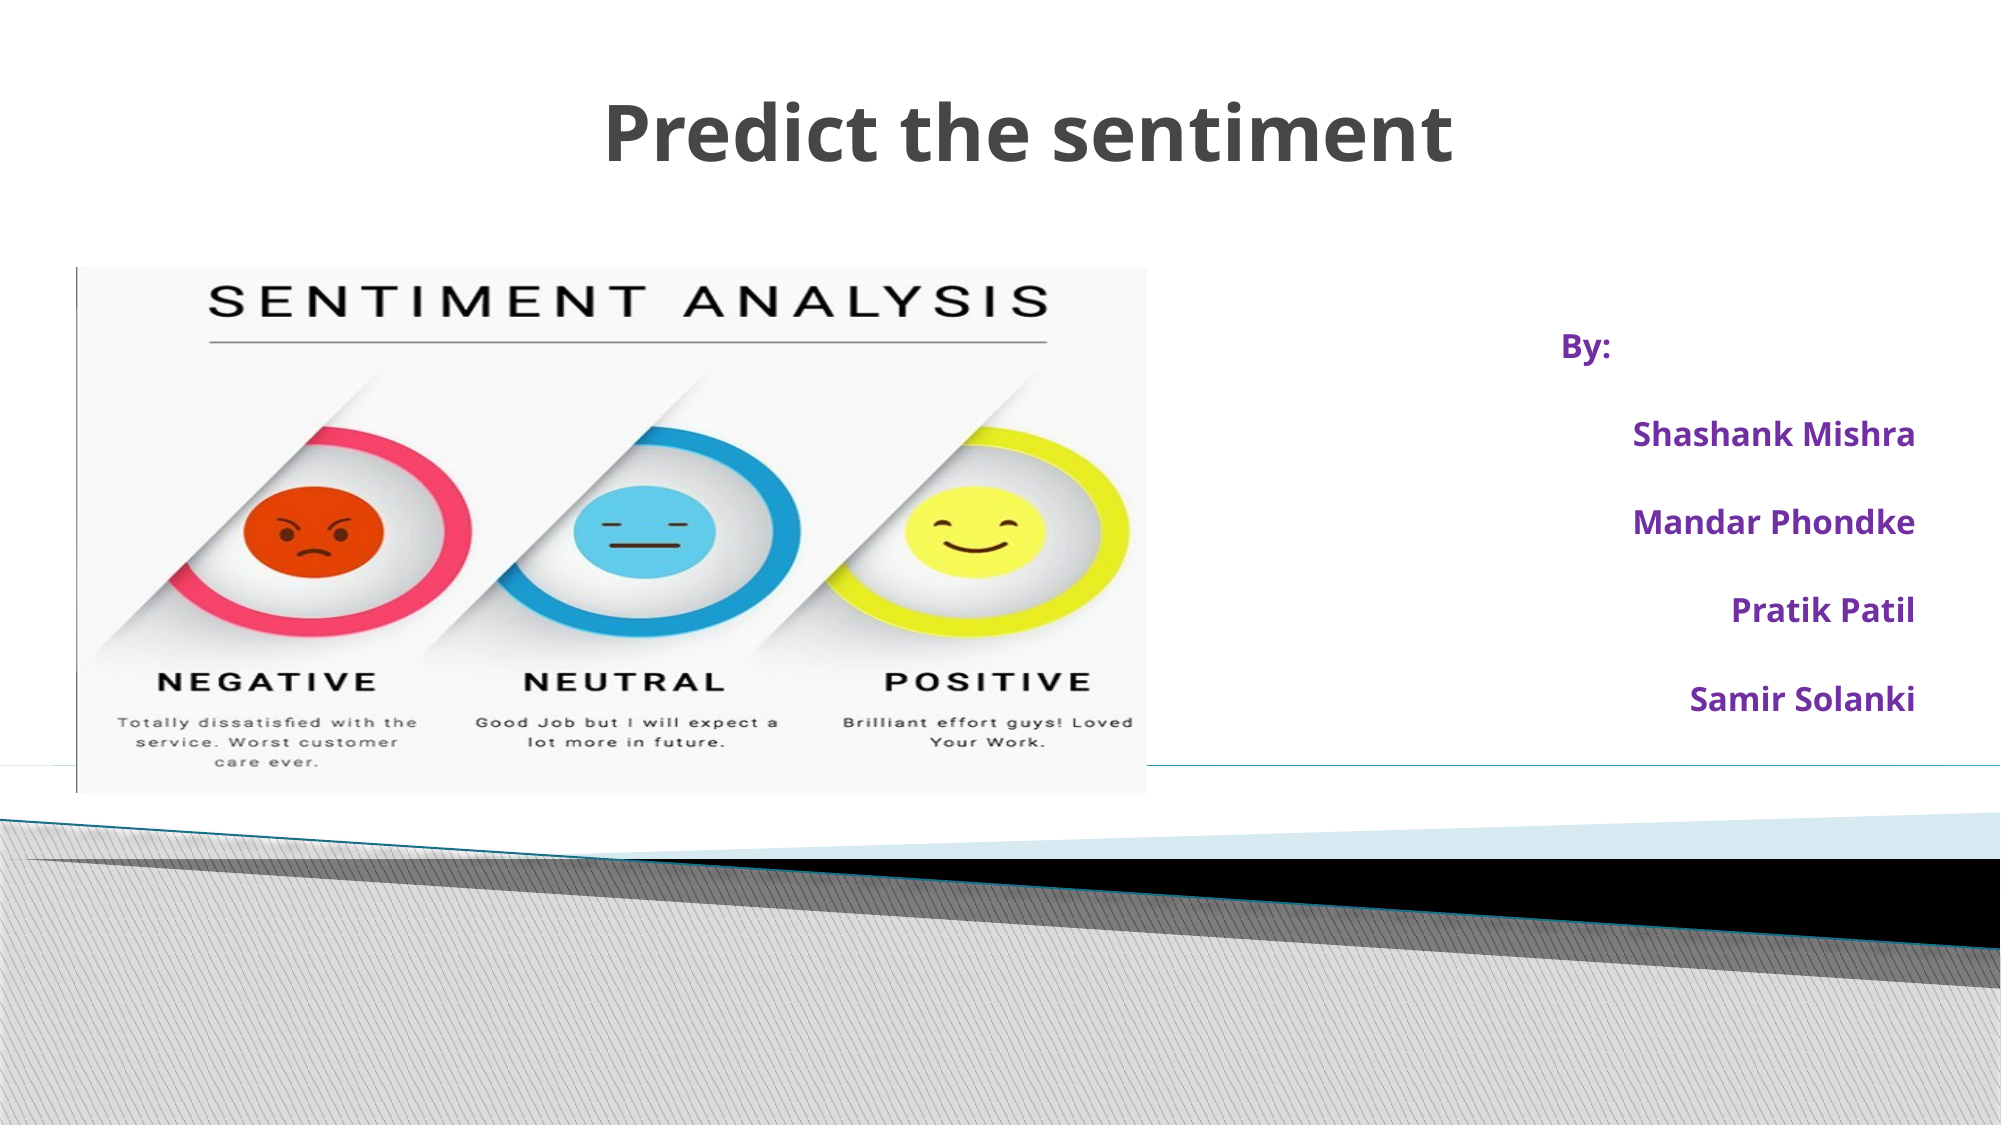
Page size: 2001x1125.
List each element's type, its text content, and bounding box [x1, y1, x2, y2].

picture [0, 267, 1148, 794]
subtitle By: Shashank Mishra Mandar Phondke Pratik Patil Samir Solanki [1098, 277, 1935, 807]
title Predict the sentiment [307, 75, 1750, 185]
picture [7, 859, 2000, 989]
